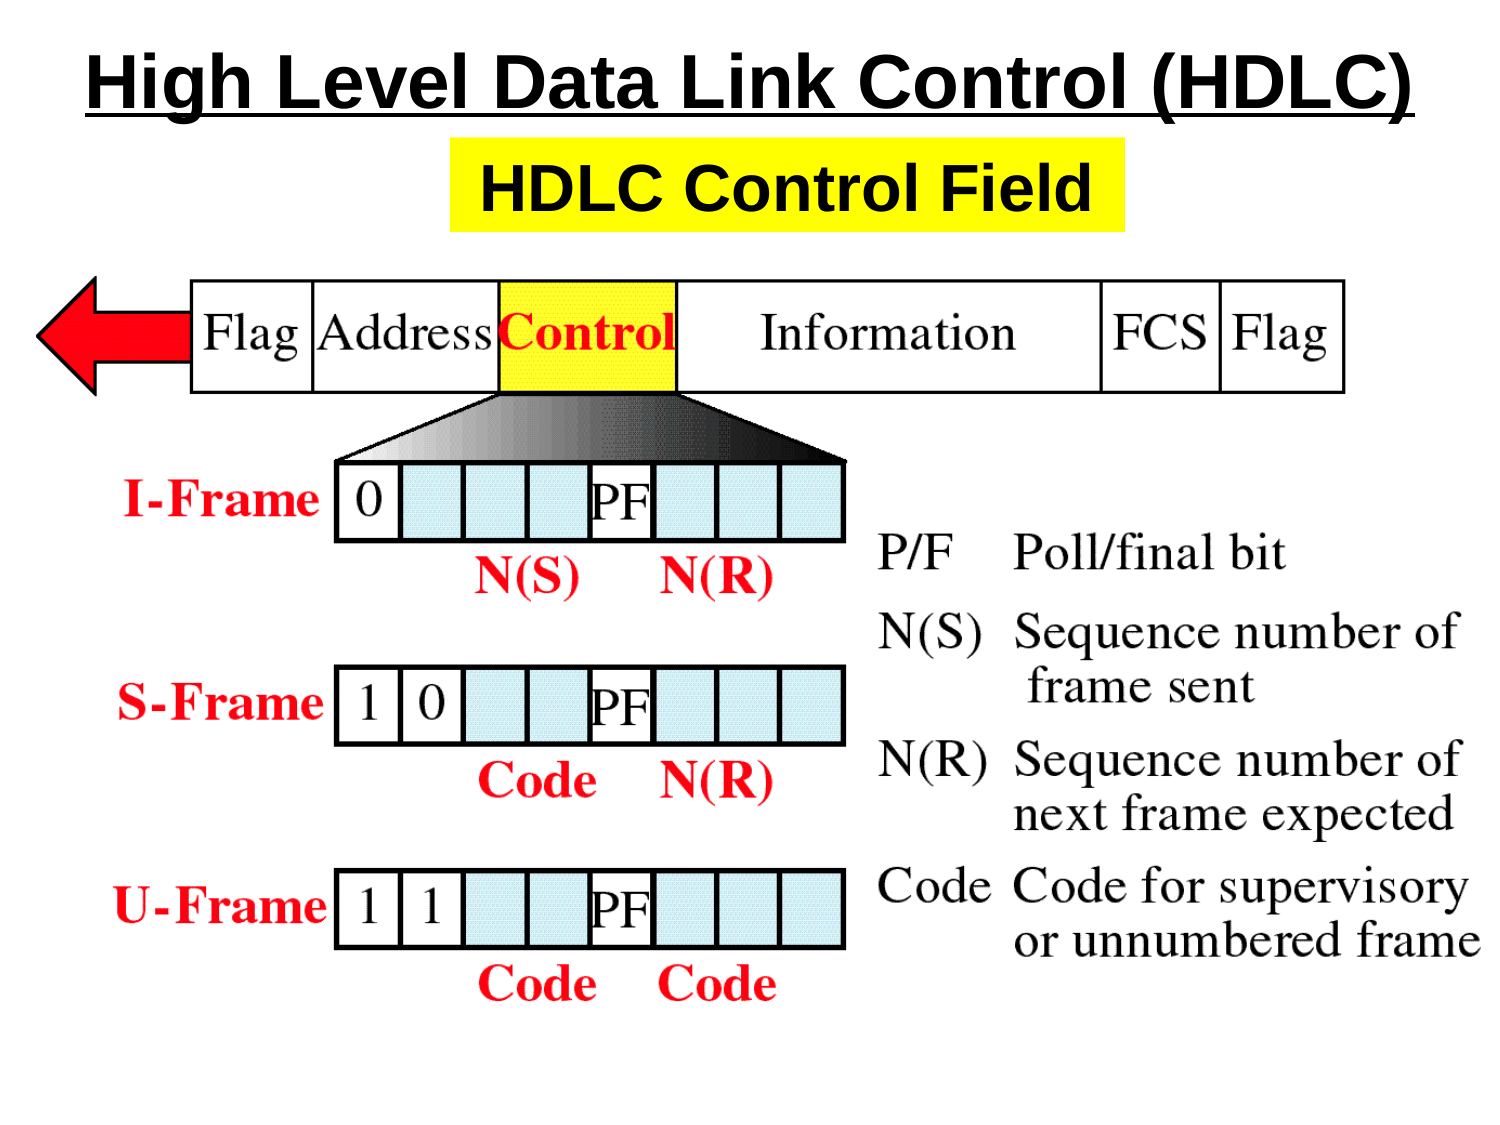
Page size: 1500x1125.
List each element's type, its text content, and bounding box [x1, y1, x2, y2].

picture [35, 275, 1484, 1013]
text_box High Level Data Link Control (HDLC) [37, 24, 1463, 213]
text_box HDLC Control Field [449, 137, 1125, 232]
